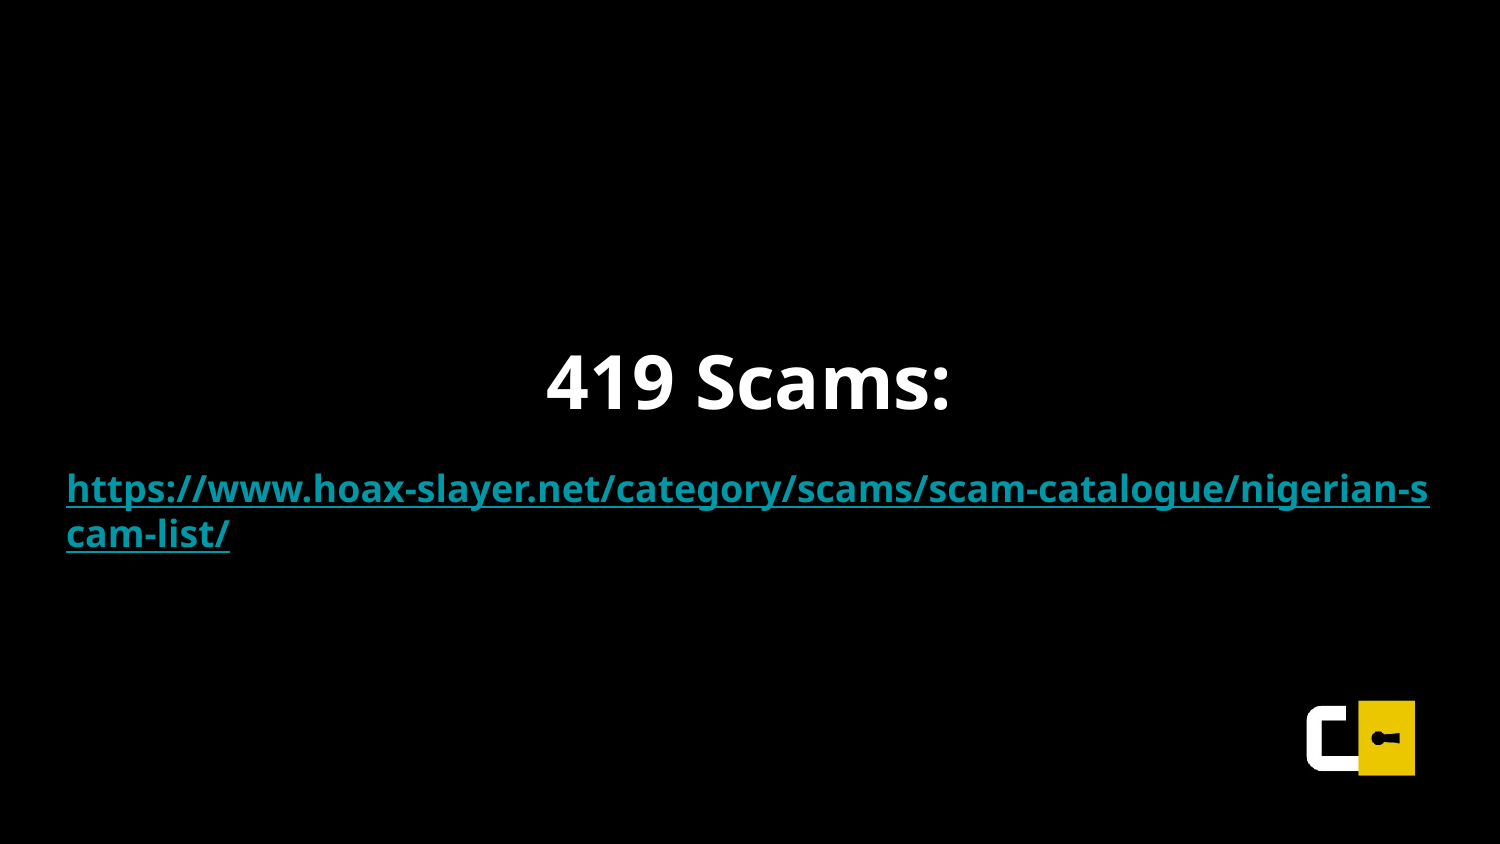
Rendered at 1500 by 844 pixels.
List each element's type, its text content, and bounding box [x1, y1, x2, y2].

picture [1300, 750, 1419, 779]
list 419 Scams: https://www.hoax-slayer.net/category/scams/scam-catalogue/nigerian-scam-list/ [51, 87, 1449, 750]
